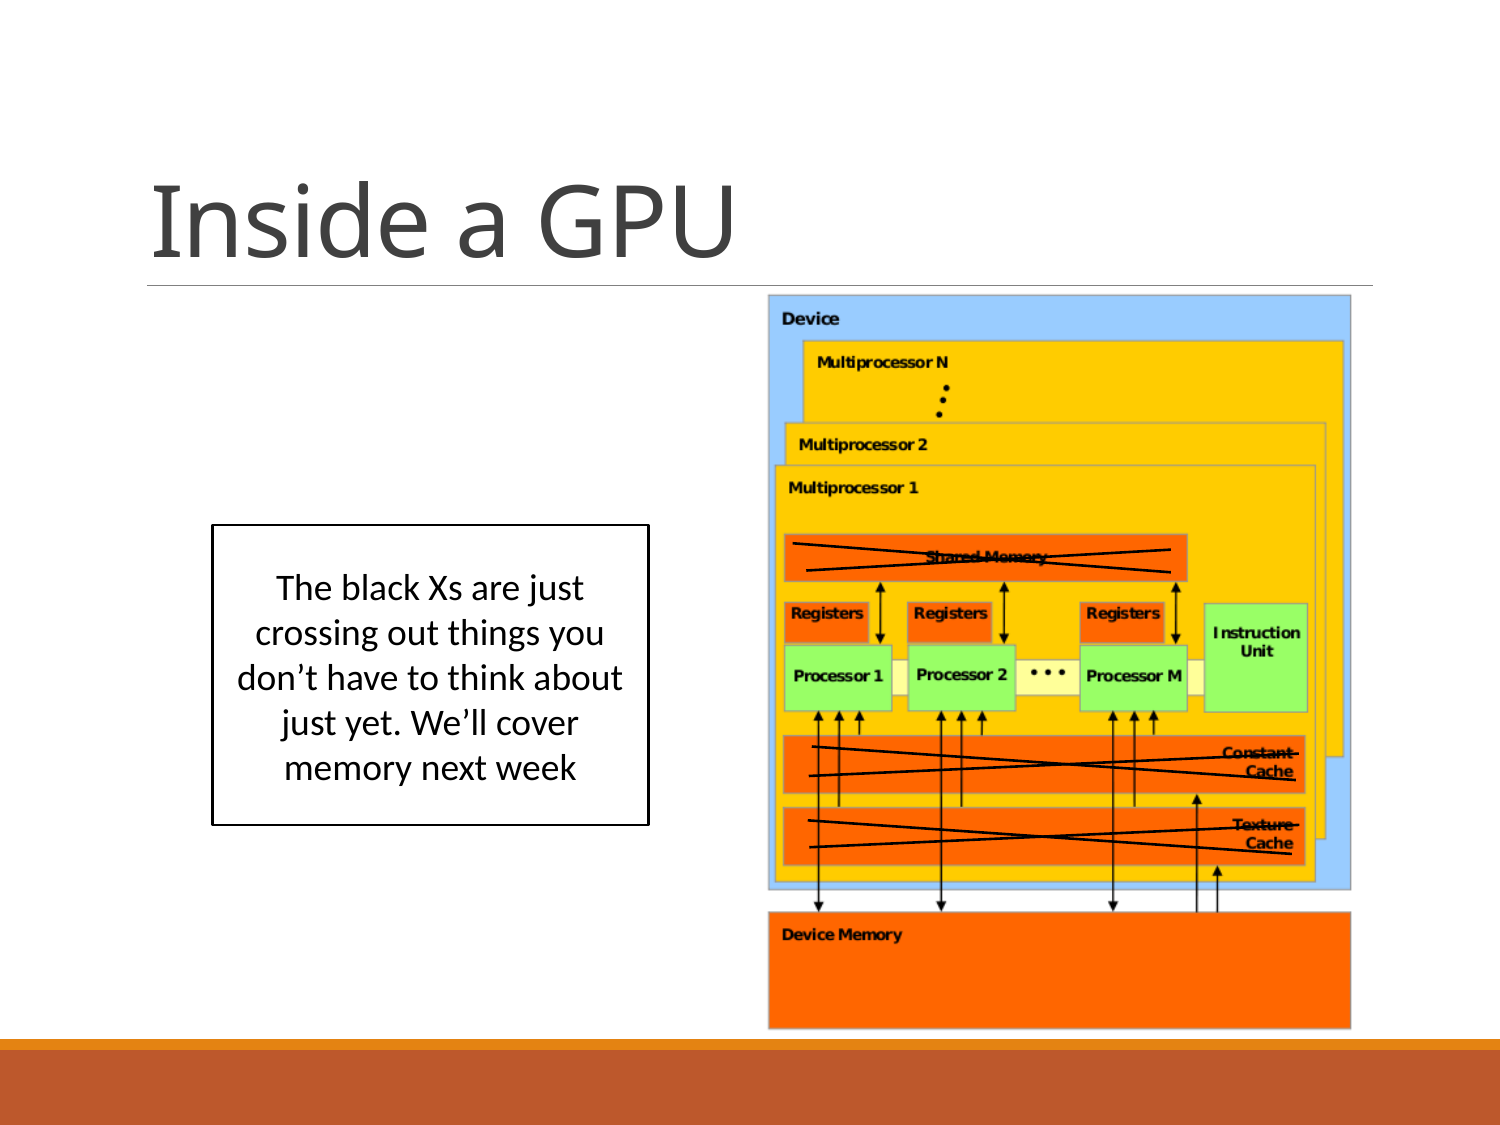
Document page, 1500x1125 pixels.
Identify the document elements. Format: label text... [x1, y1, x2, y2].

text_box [811, 745, 1297, 751]
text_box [808, 753, 1300, 777]
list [761, 286, 1359, 1034]
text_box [805, 549, 1172, 572]
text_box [792, 542, 1172, 573]
title Inside a GPU [135, 47, 1373, 285]
text_box The black Xs are just crossing out things you don’t have to think about just yet. We’ll cover memory next week [211, 524, 650, 826]
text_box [807, 819, 1293, 855]
